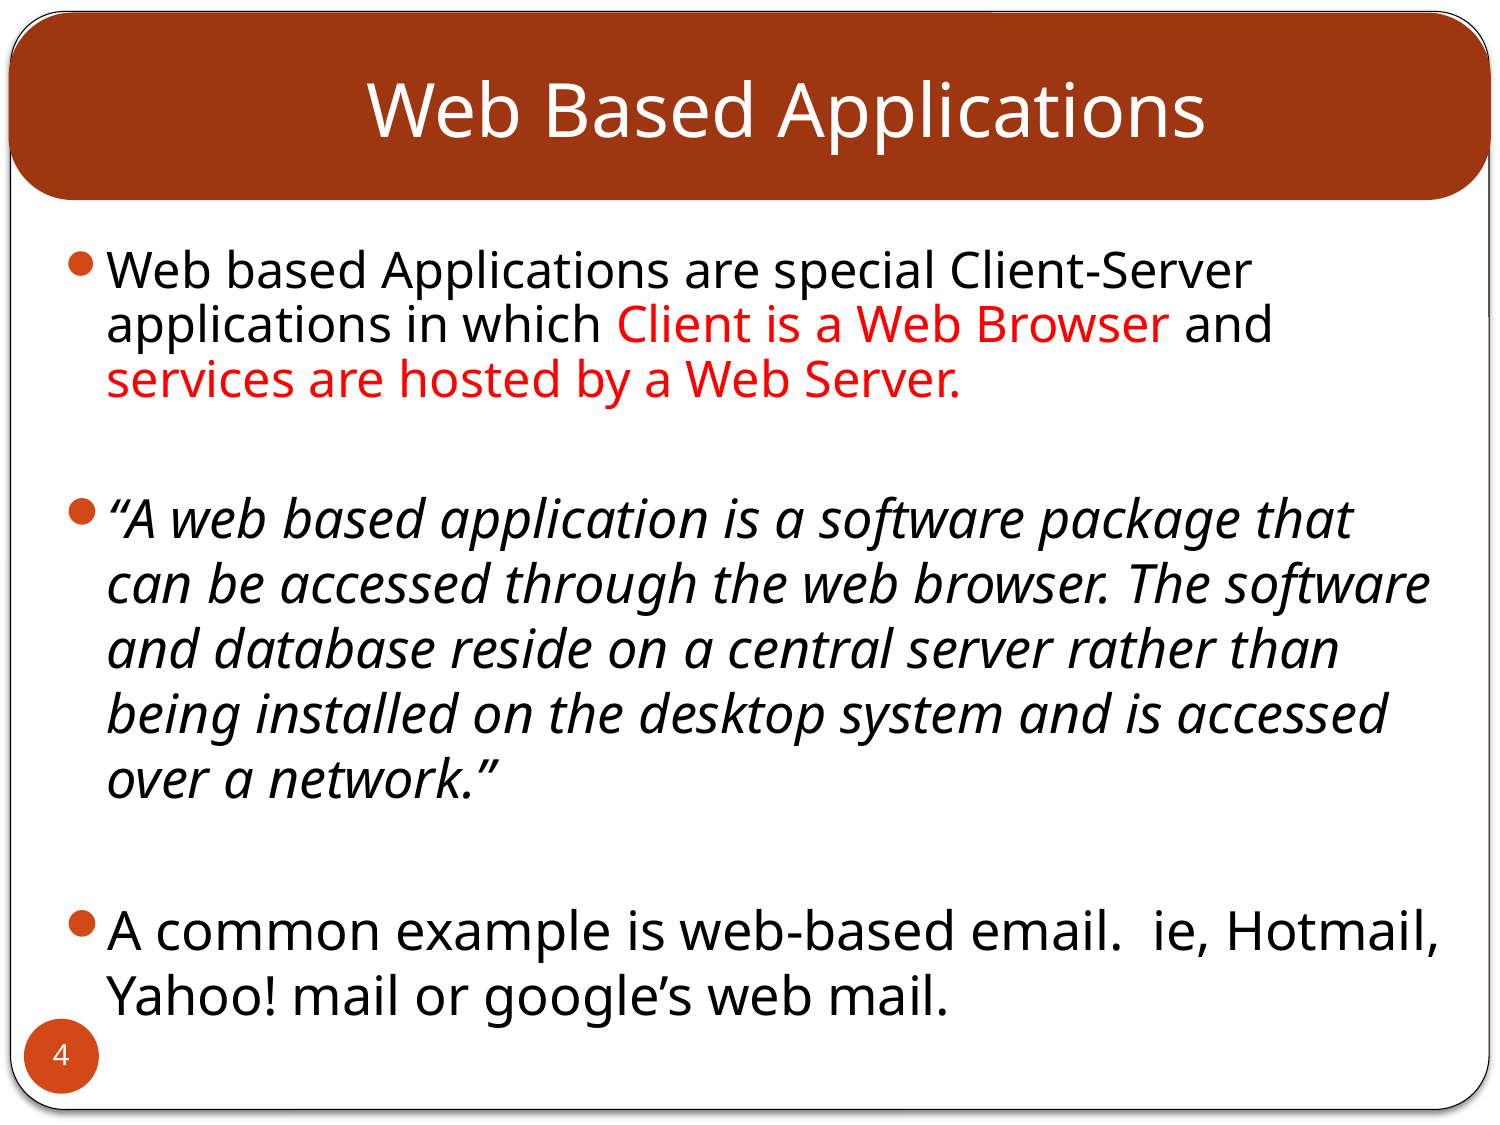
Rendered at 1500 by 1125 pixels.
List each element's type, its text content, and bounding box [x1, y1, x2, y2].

title Web Based Applications [150, 17, 1425, 205]
list Web based Applications are special Client-Server applications in which Client is a Web Browser and services are hosted by a Web Server. “A web based application is a software package that can be accessed through the web browser. The software and database reside on a central server rather than being installed on the desktop system and is accessed over a network.” A common example is web-based email. ie, Hotmail, Yahoo! mail or google’s web mail. [50, 237, 1463, 1038]
slide_number 4 [23, 1020, 99, 1094]
